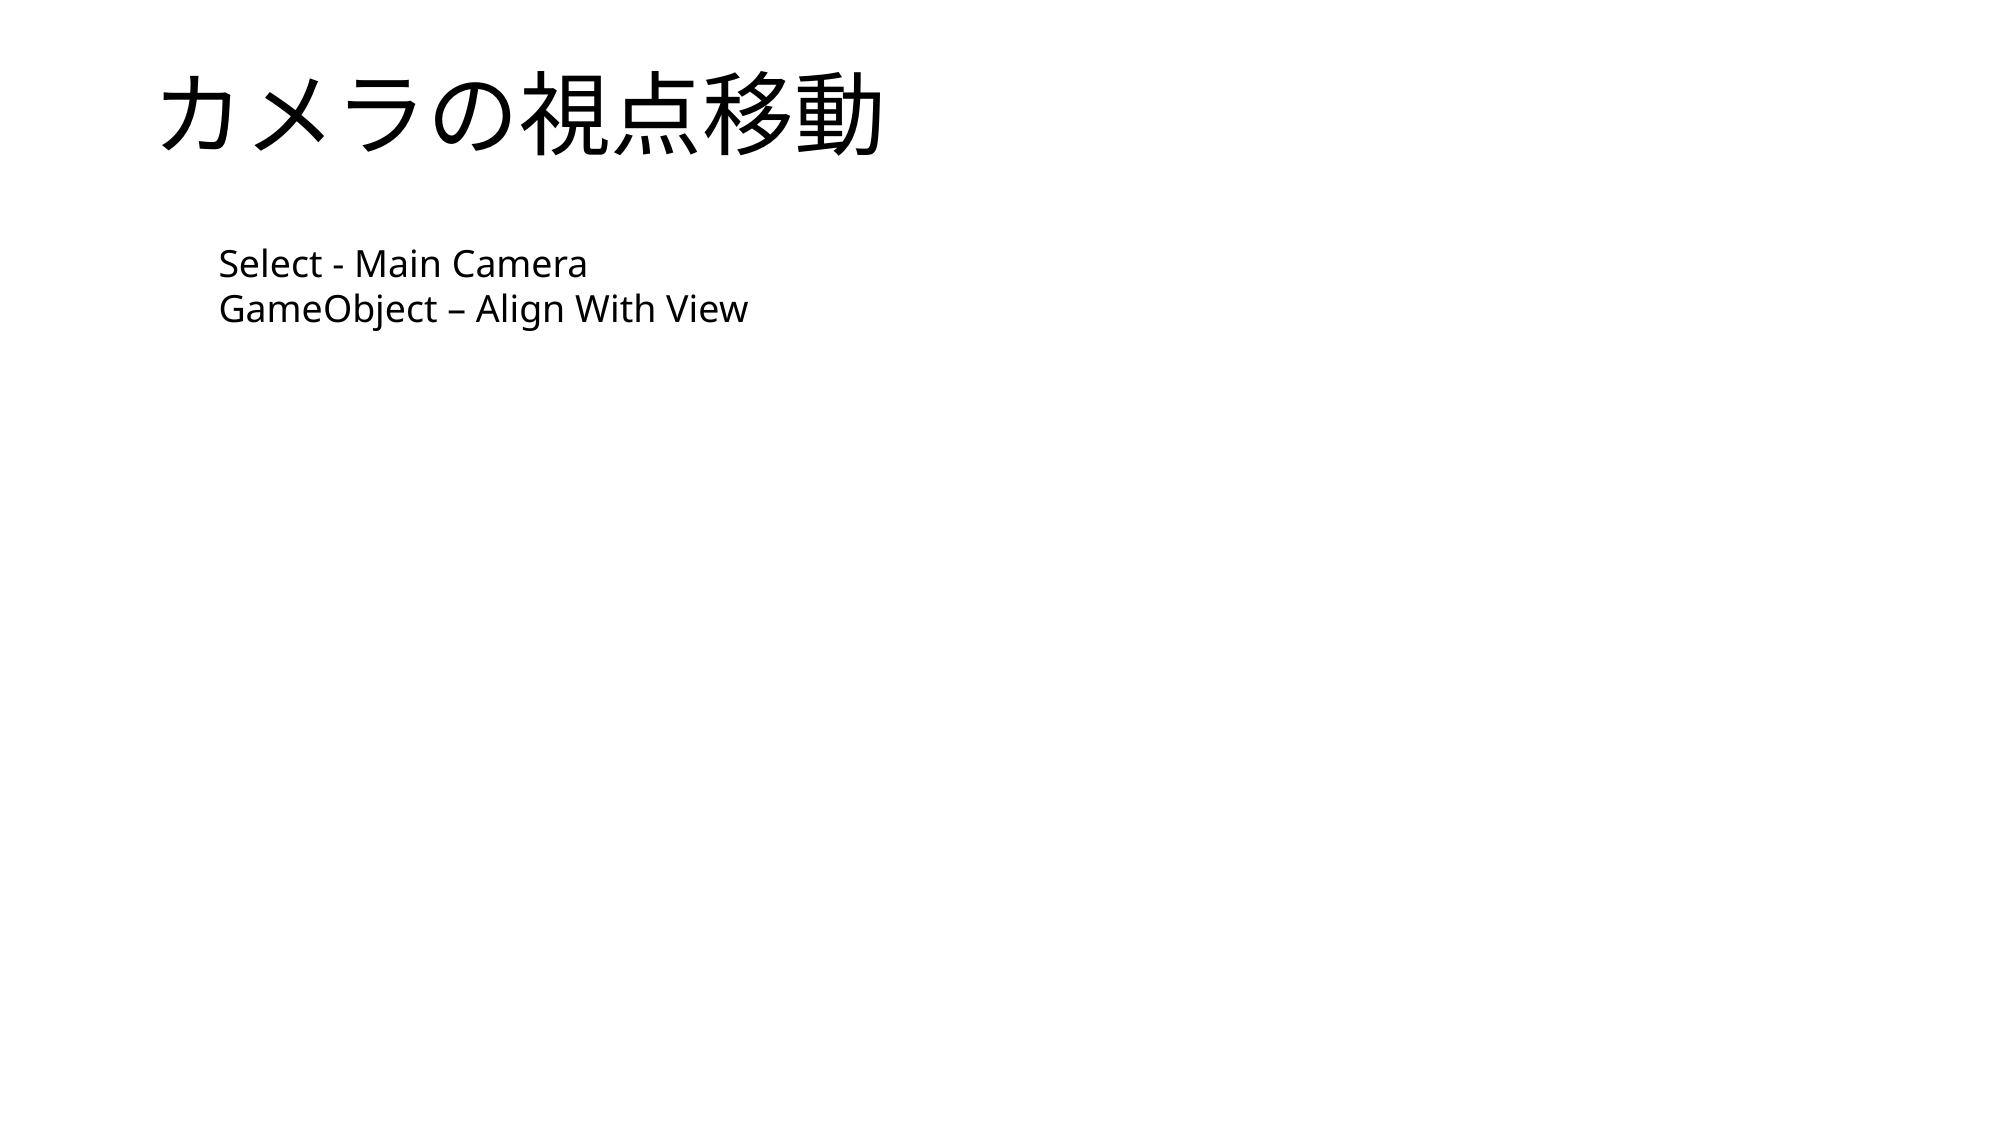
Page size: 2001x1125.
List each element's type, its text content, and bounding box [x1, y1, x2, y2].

title カメラの視点移動 [137, 59, 1863, 178]
text_box Select - Main Camera GameObject – Align With View [203, 232, 1500, 338]
